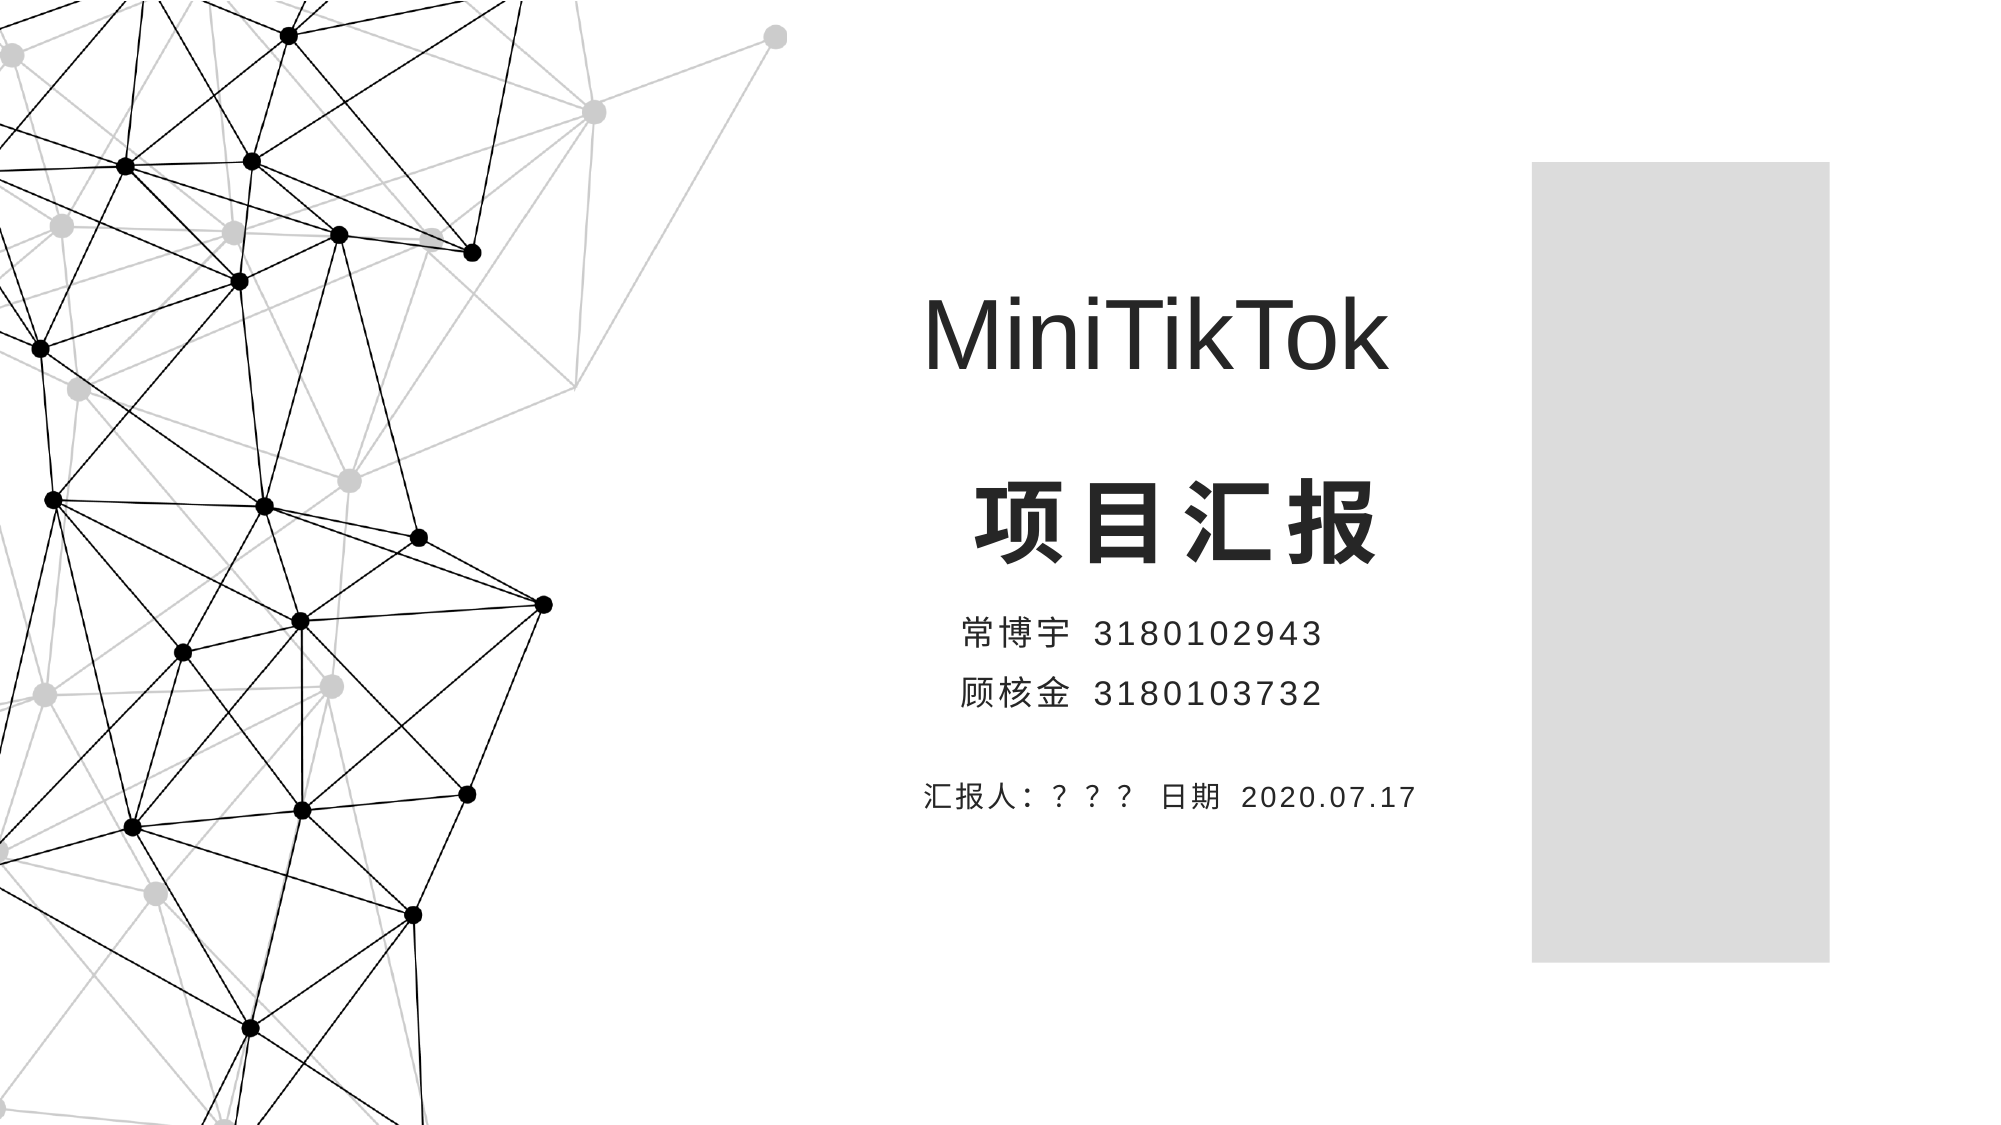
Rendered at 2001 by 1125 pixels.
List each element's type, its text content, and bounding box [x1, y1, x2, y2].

text_box MiniTikTok [864, 262, 1405, 400]
list 汇报人：？？？ 日期 2020.07.17 [837, 760, 1431, 842]
subtitle 常博宇 3180102943 顾核金 3180103732 [932, 603, 1337, 740]
picture [0, 1, 787, 1125]
title 项目汇报 [875, 438, 1394, 583]
